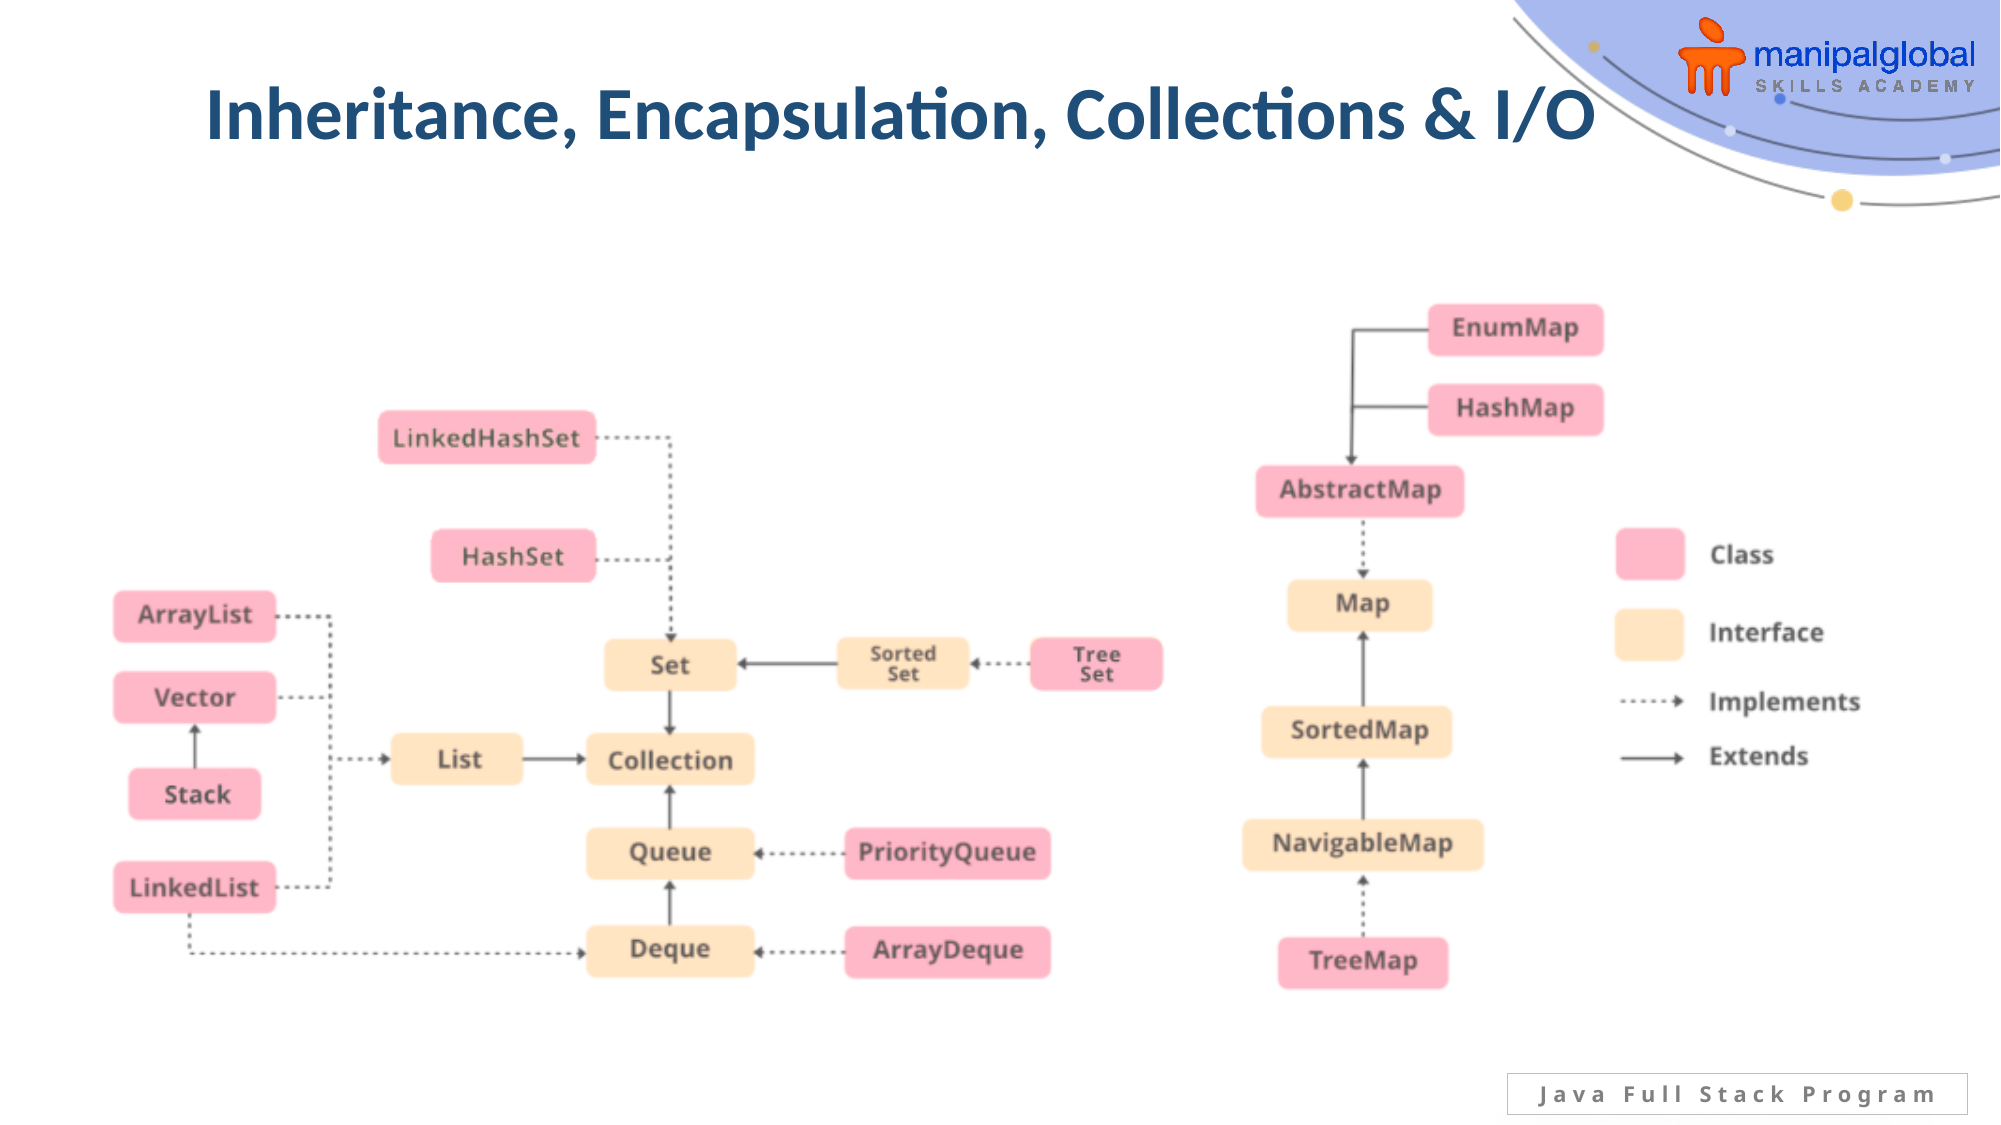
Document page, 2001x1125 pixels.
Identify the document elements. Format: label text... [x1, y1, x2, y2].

title Inheritance, Encapsulation, Collections & I/O [53, 17, 1750, 164]
text_box Java Full Stack Program [1507, 1073, 1968, 1115]
subtitle [32, 176, 1974, 1125]
text_box [91, 163, 1968, 349]
picture [0, 0, 2000, 1125]
